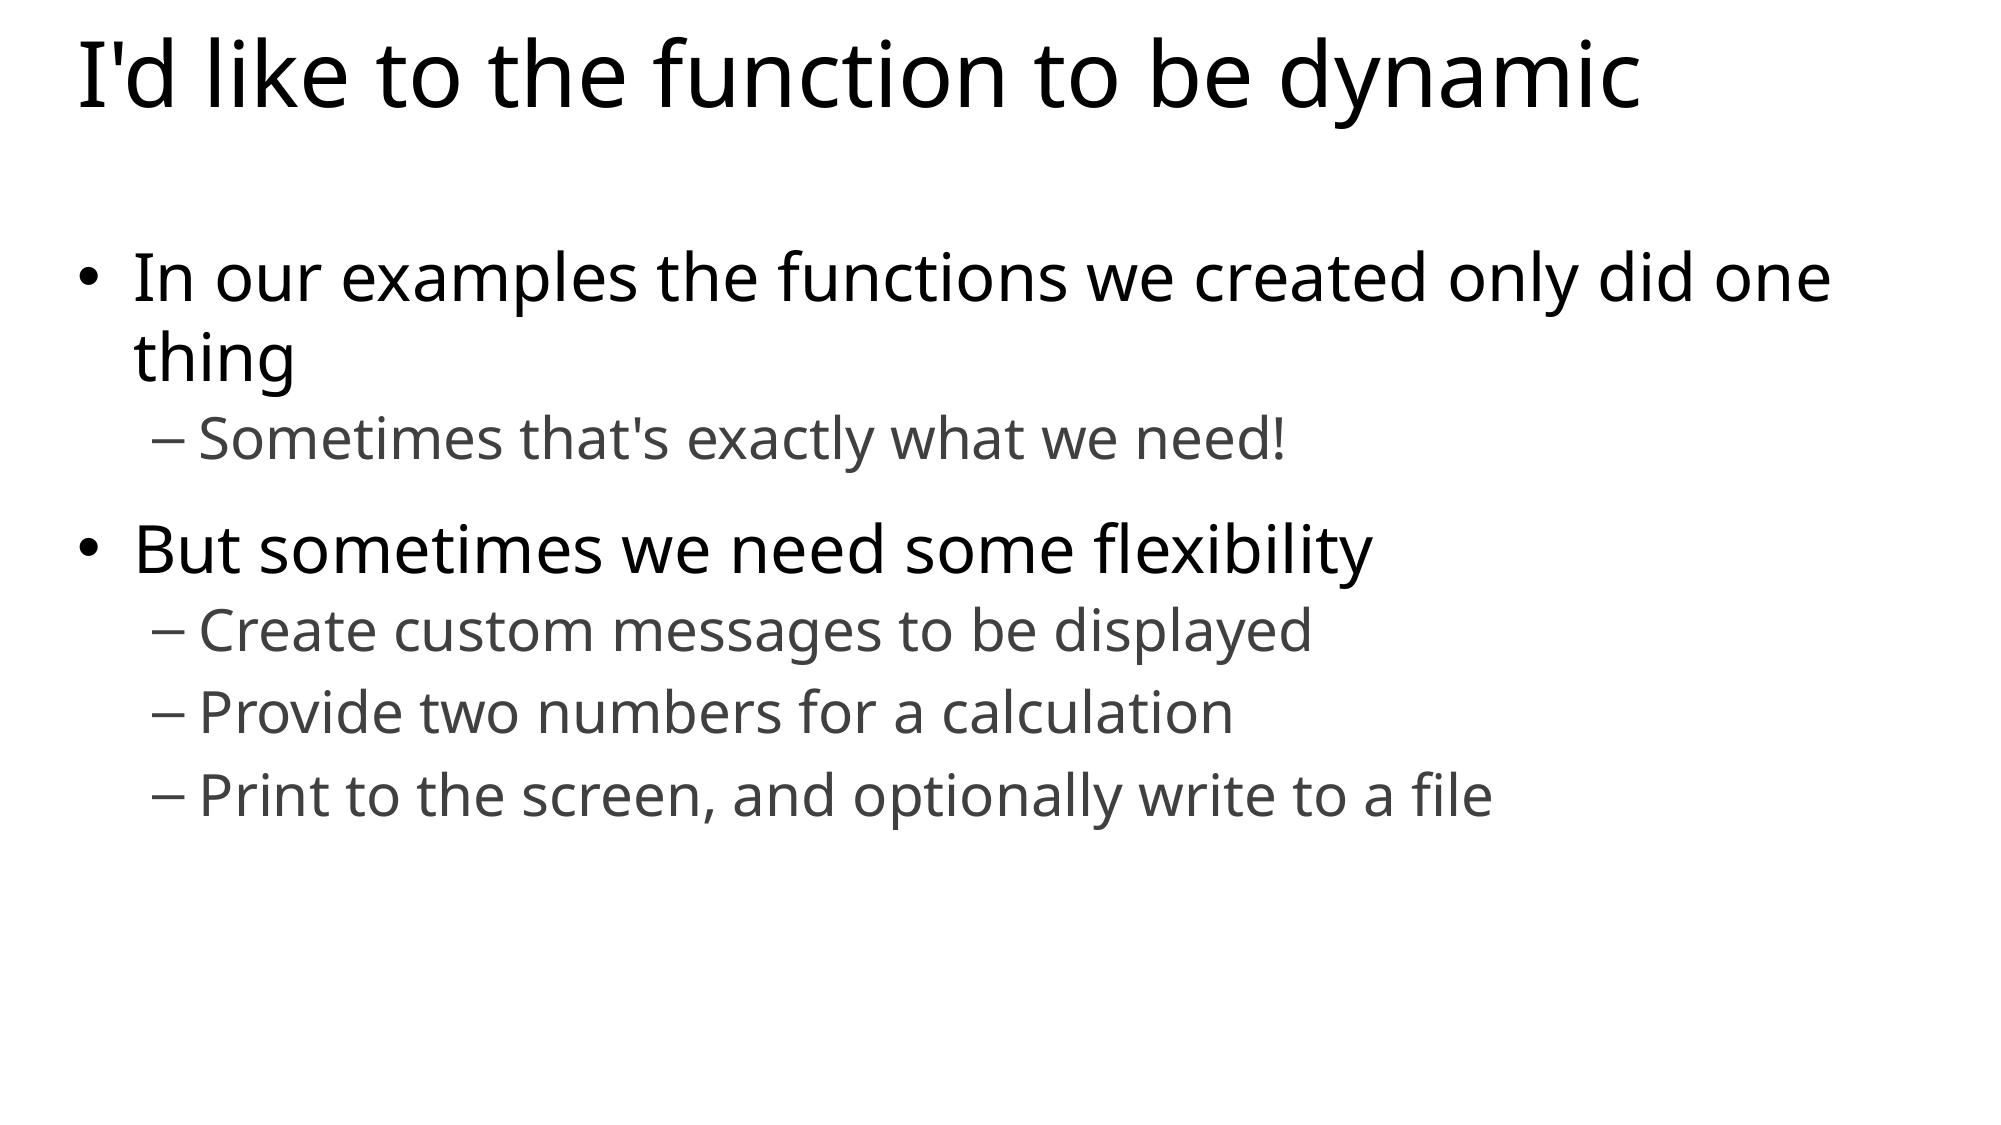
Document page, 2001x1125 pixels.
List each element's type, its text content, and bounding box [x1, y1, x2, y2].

title I'd like to the function to be dynamic [62, 29, 1953, 205]
list In our examples the functions we created only did one thing Sometimes that's exactly what we need! But sometimes we need some flexibility Create custom messages to be displayed Provide two numbers for a calculation Print to the screen, and optionally write to a file [62, 227, 1953, 1096]
